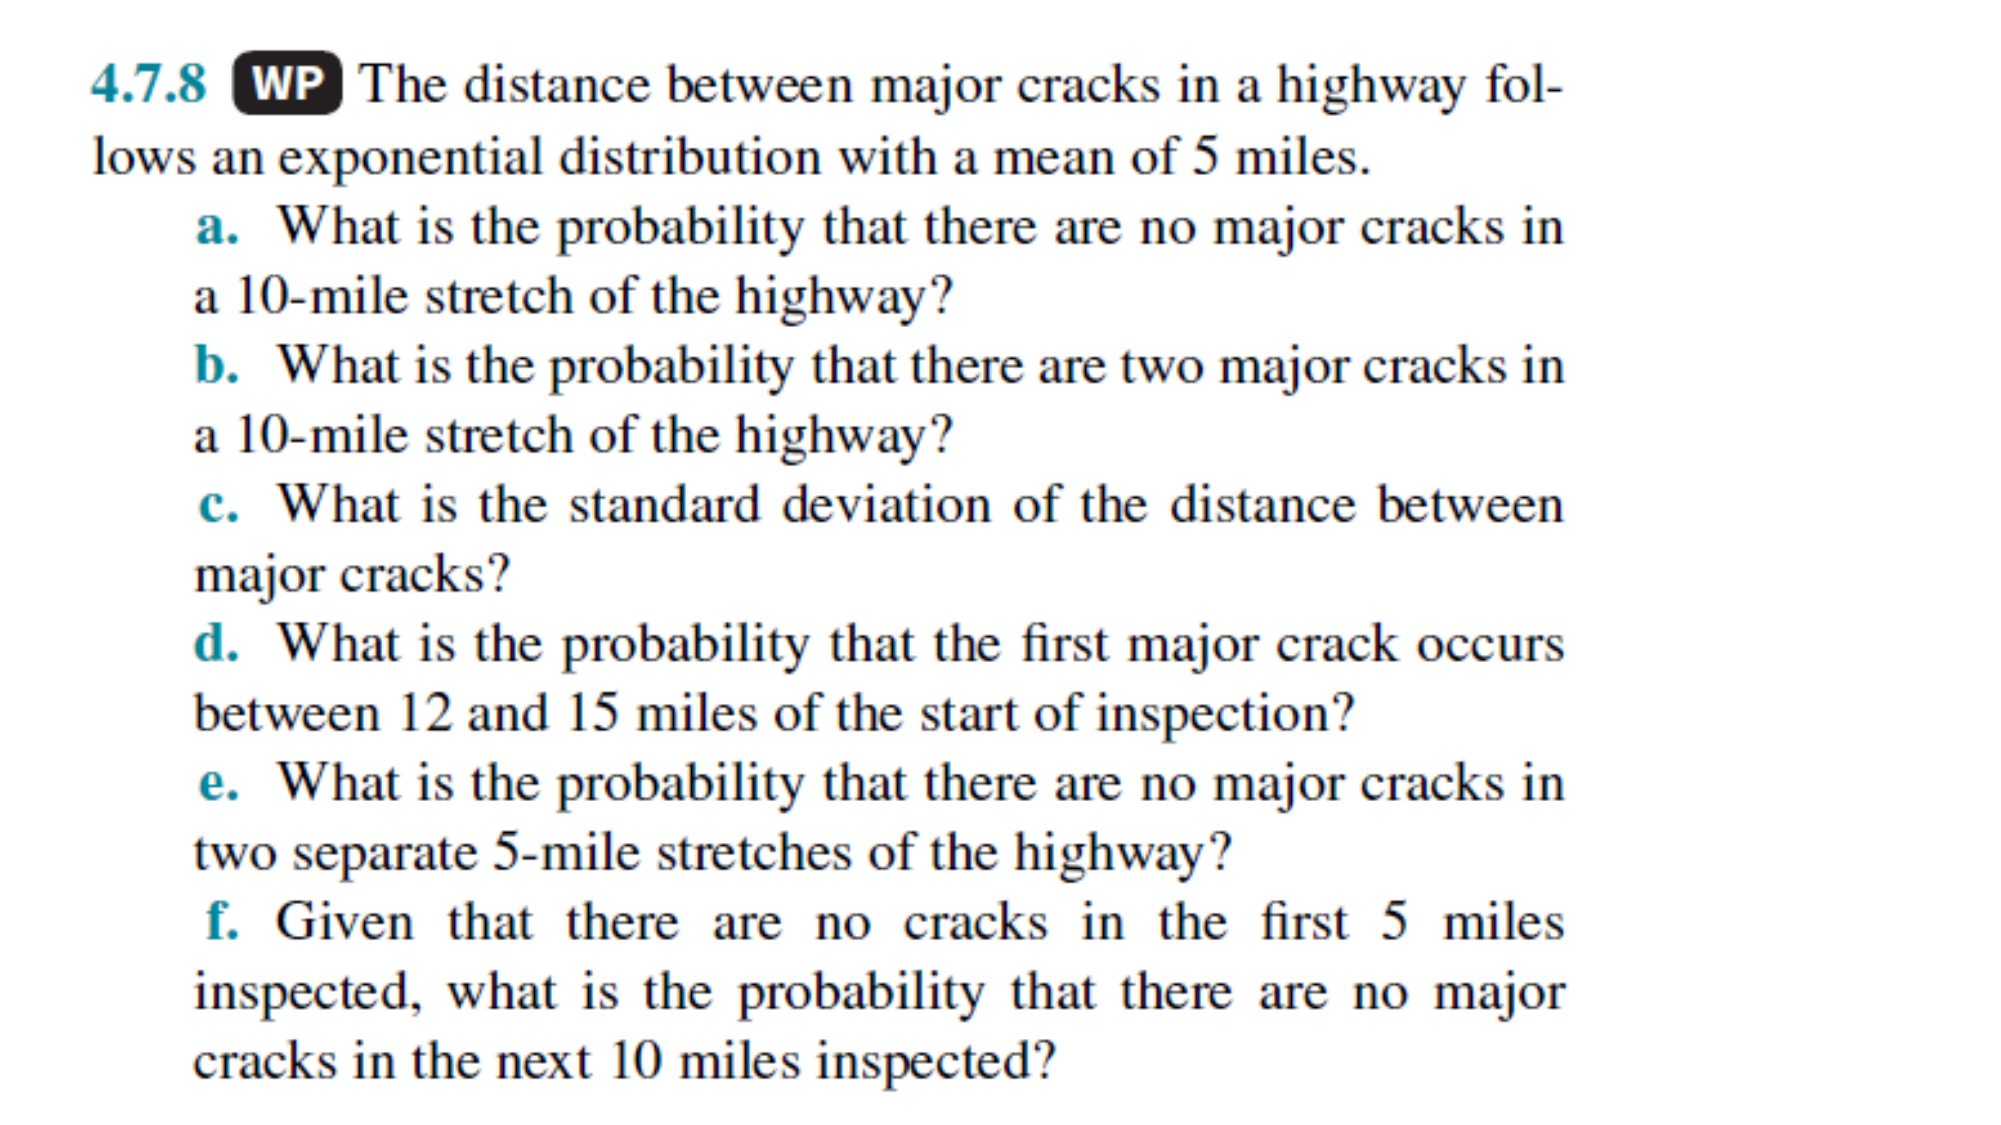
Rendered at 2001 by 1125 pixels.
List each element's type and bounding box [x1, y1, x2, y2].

picture [73, 41, 1600, 1105]
